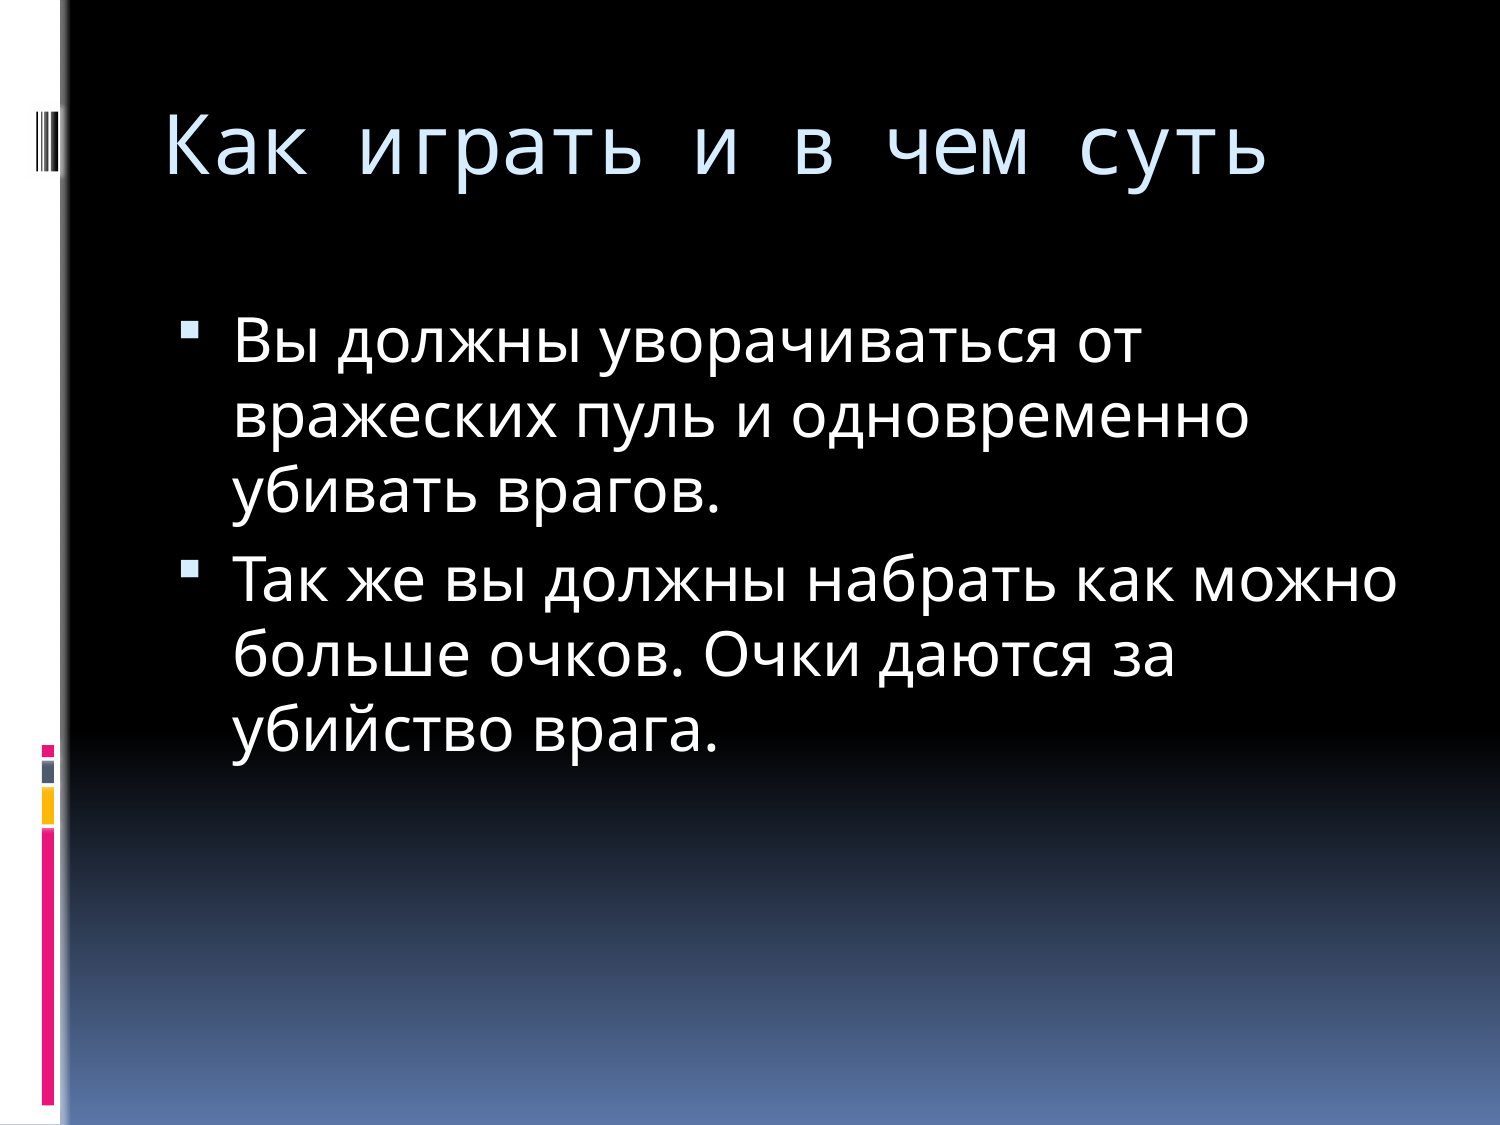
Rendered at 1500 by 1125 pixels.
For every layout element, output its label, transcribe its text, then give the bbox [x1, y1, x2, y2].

title Как играть и в чем суть [150, 83, 1425, 234]
list Вы должны уворачиваться от вражеских пуль и одновременно убивать врагов. Так же вы должны набрать как можно больше очков. Очки даются за убийство врага. [150, 292, 1425, 1043]
